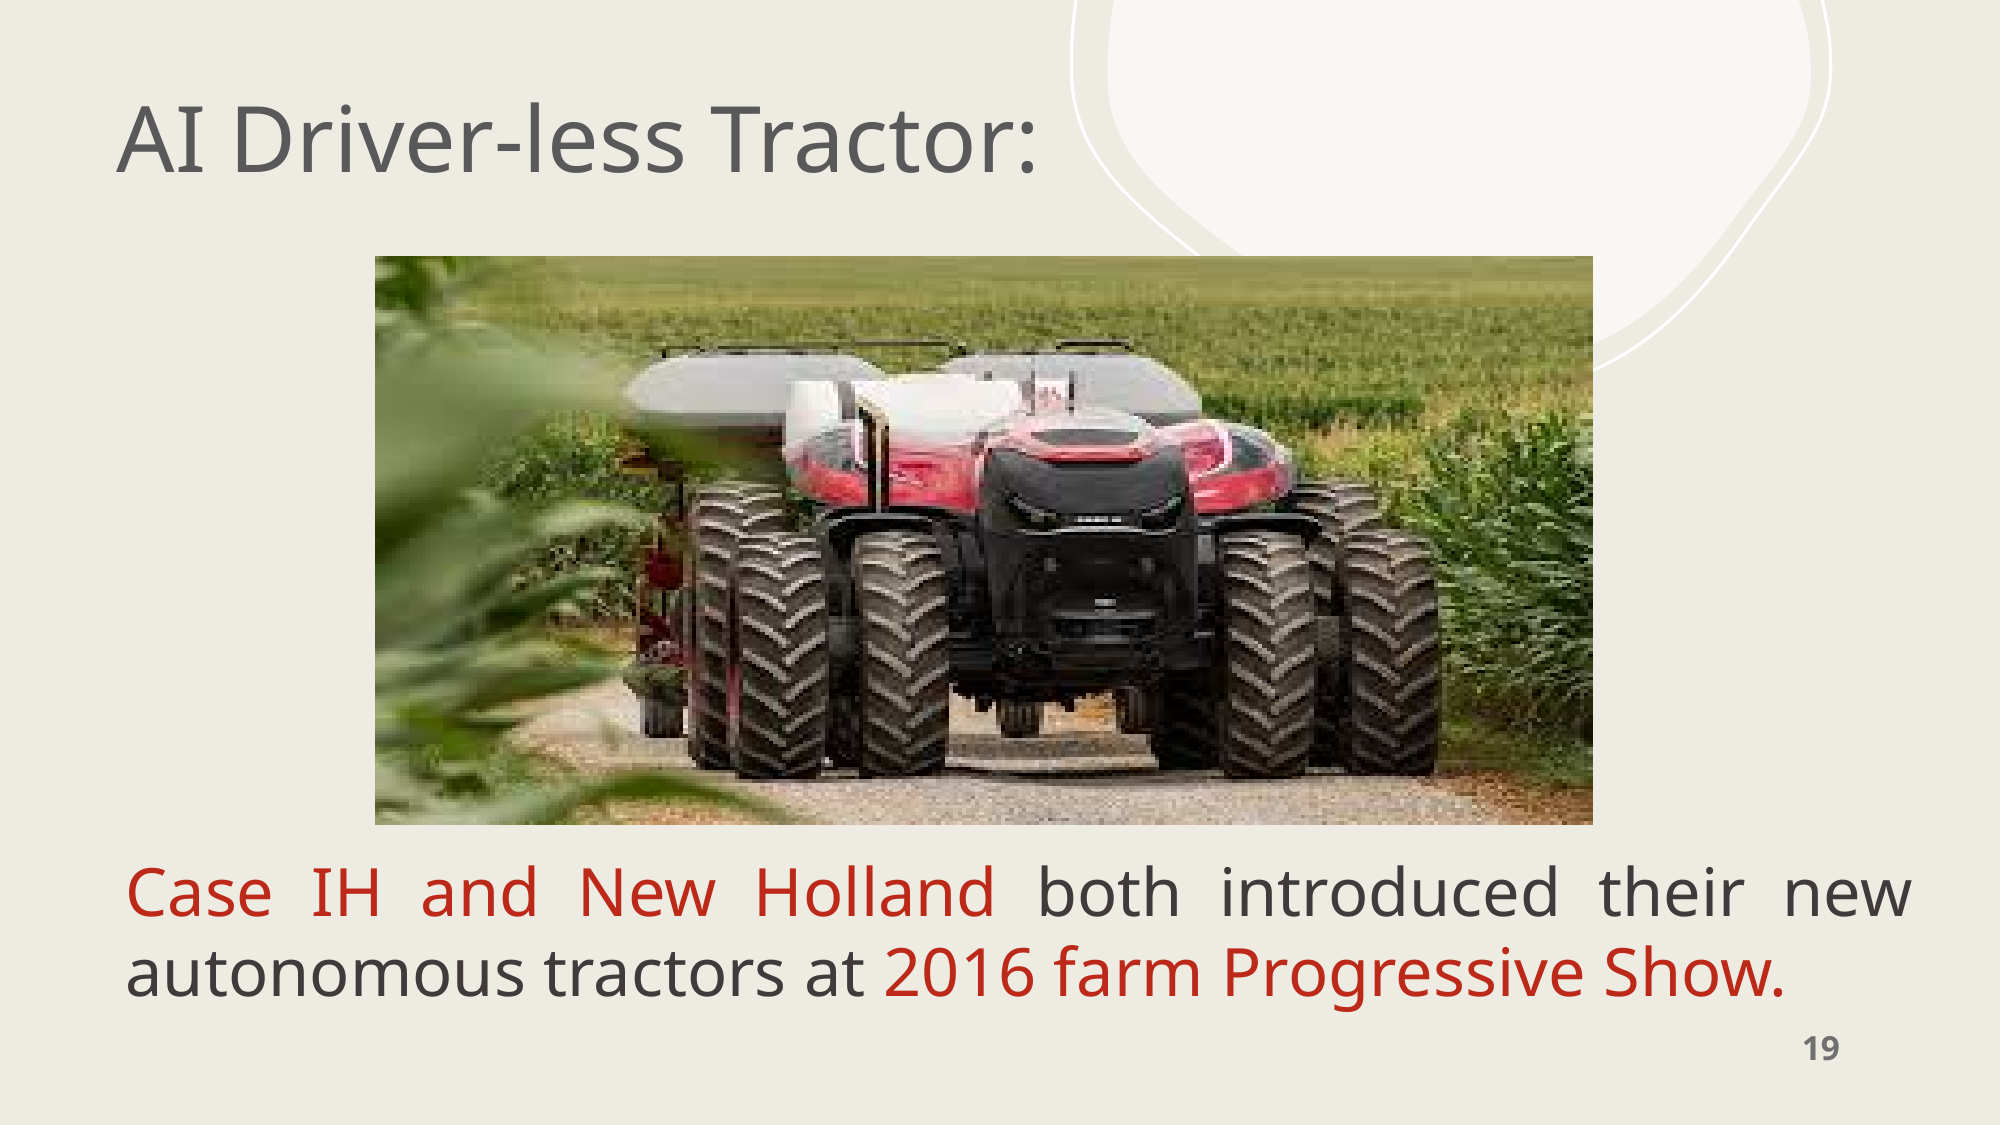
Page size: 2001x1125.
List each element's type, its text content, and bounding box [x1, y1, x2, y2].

slide_number 19 [1757, 1017, 1885, 1088]
text_box AI Driver-less Tractor: [101, 73, 1254, 198]
picture [374, 256, 1593, 826]
text_box Case IH and New Holland both introduced their new autonomous tractors at 2016 farm Progressive Show. [110, 842, 1929, 1017]
